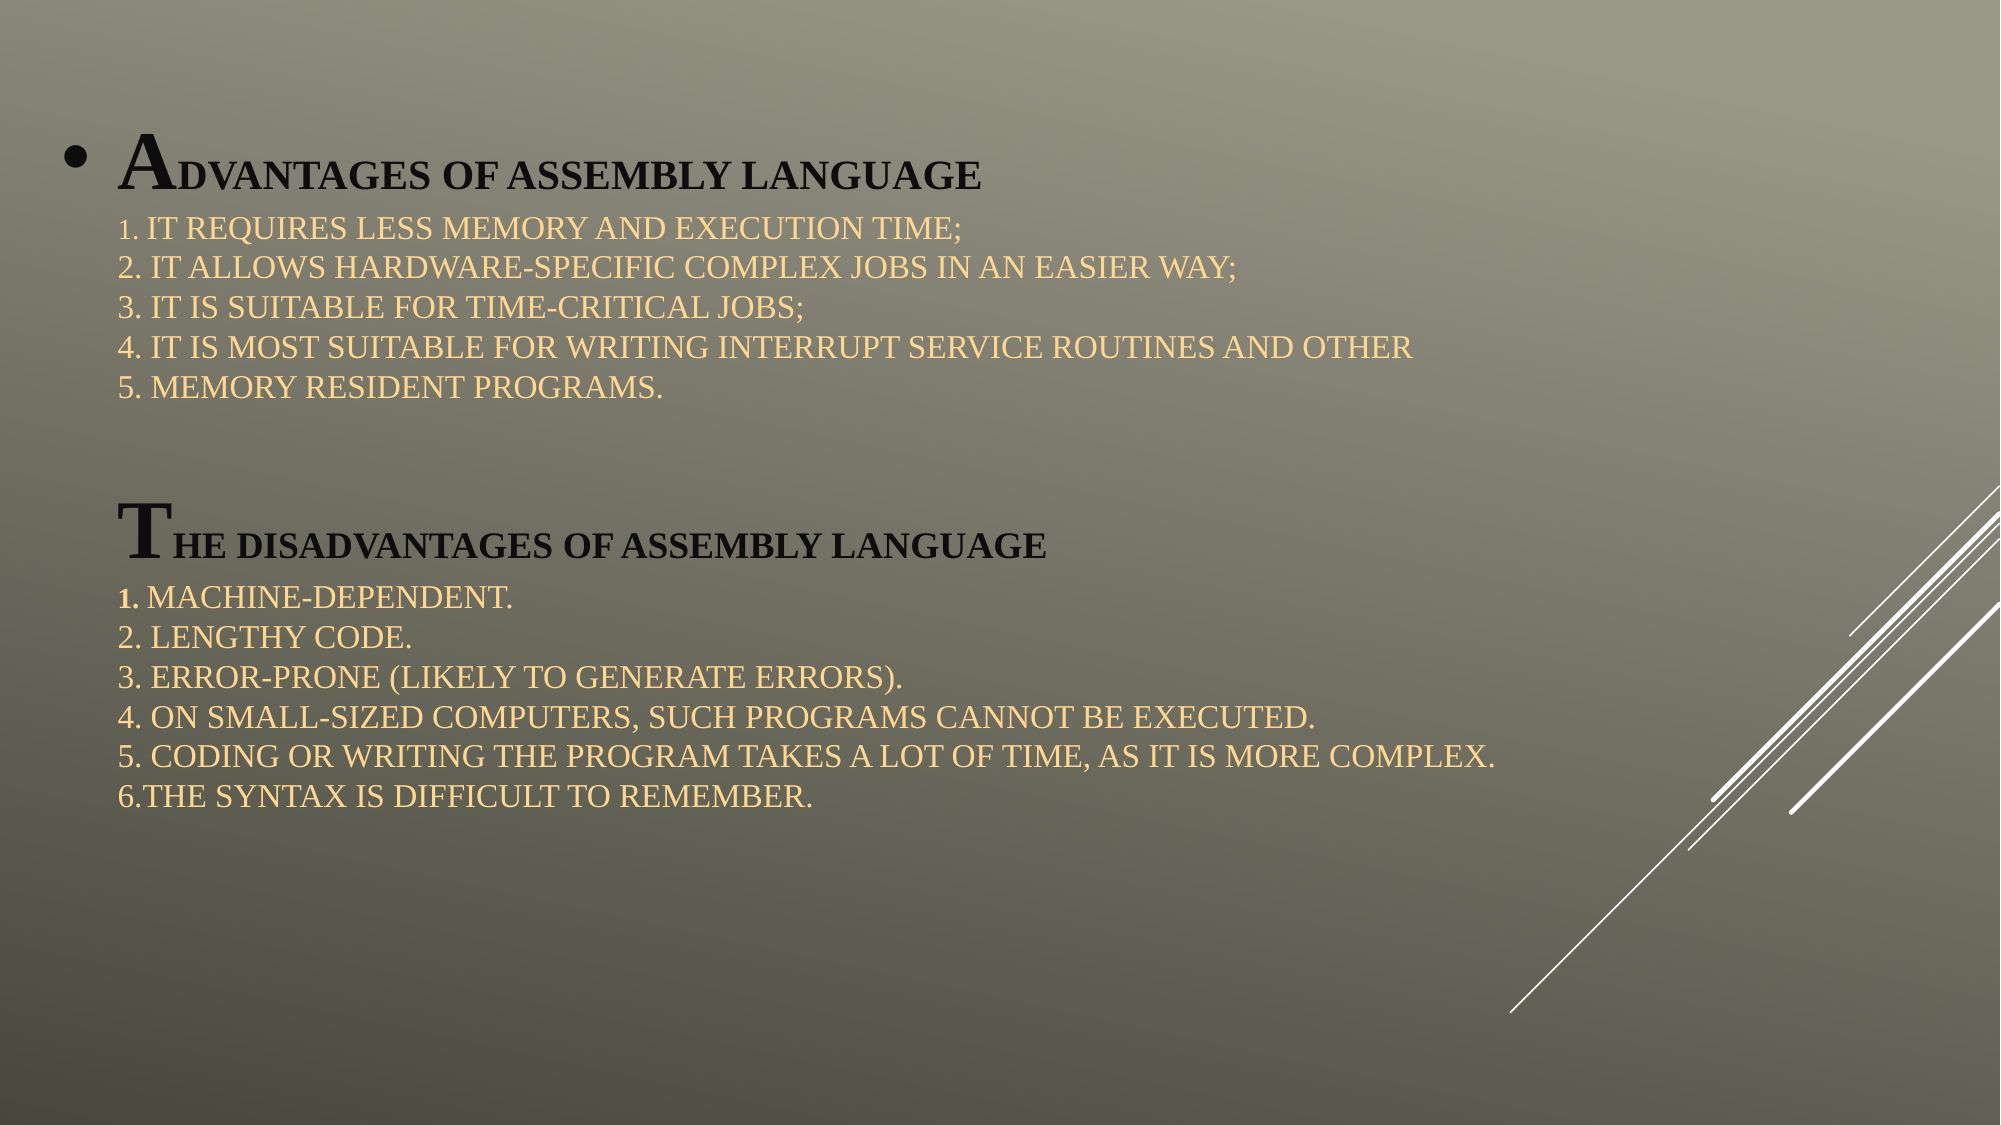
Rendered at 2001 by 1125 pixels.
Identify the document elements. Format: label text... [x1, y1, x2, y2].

title Advantages of Assembly Language 1. It requires less memory and execution time; 2. It allows hardware-specific complex jobs in an easier way; 3. It is suitable for time-critical jobs; 4. It is most suitable for writing interrupt service routines and other 5. memory resident programs. The Disadvantages of Assembly Language 1. Machine-dependent. 2. lengthy code. 3. error-prone (likely to generate errors). 4. On small-sized computers, such programs cannot be executed. 5. Coding or writing the program takes a lot of time, as it is more complex. 6.The syntax is difficult to remember. [46, 82, 1604, 984]
